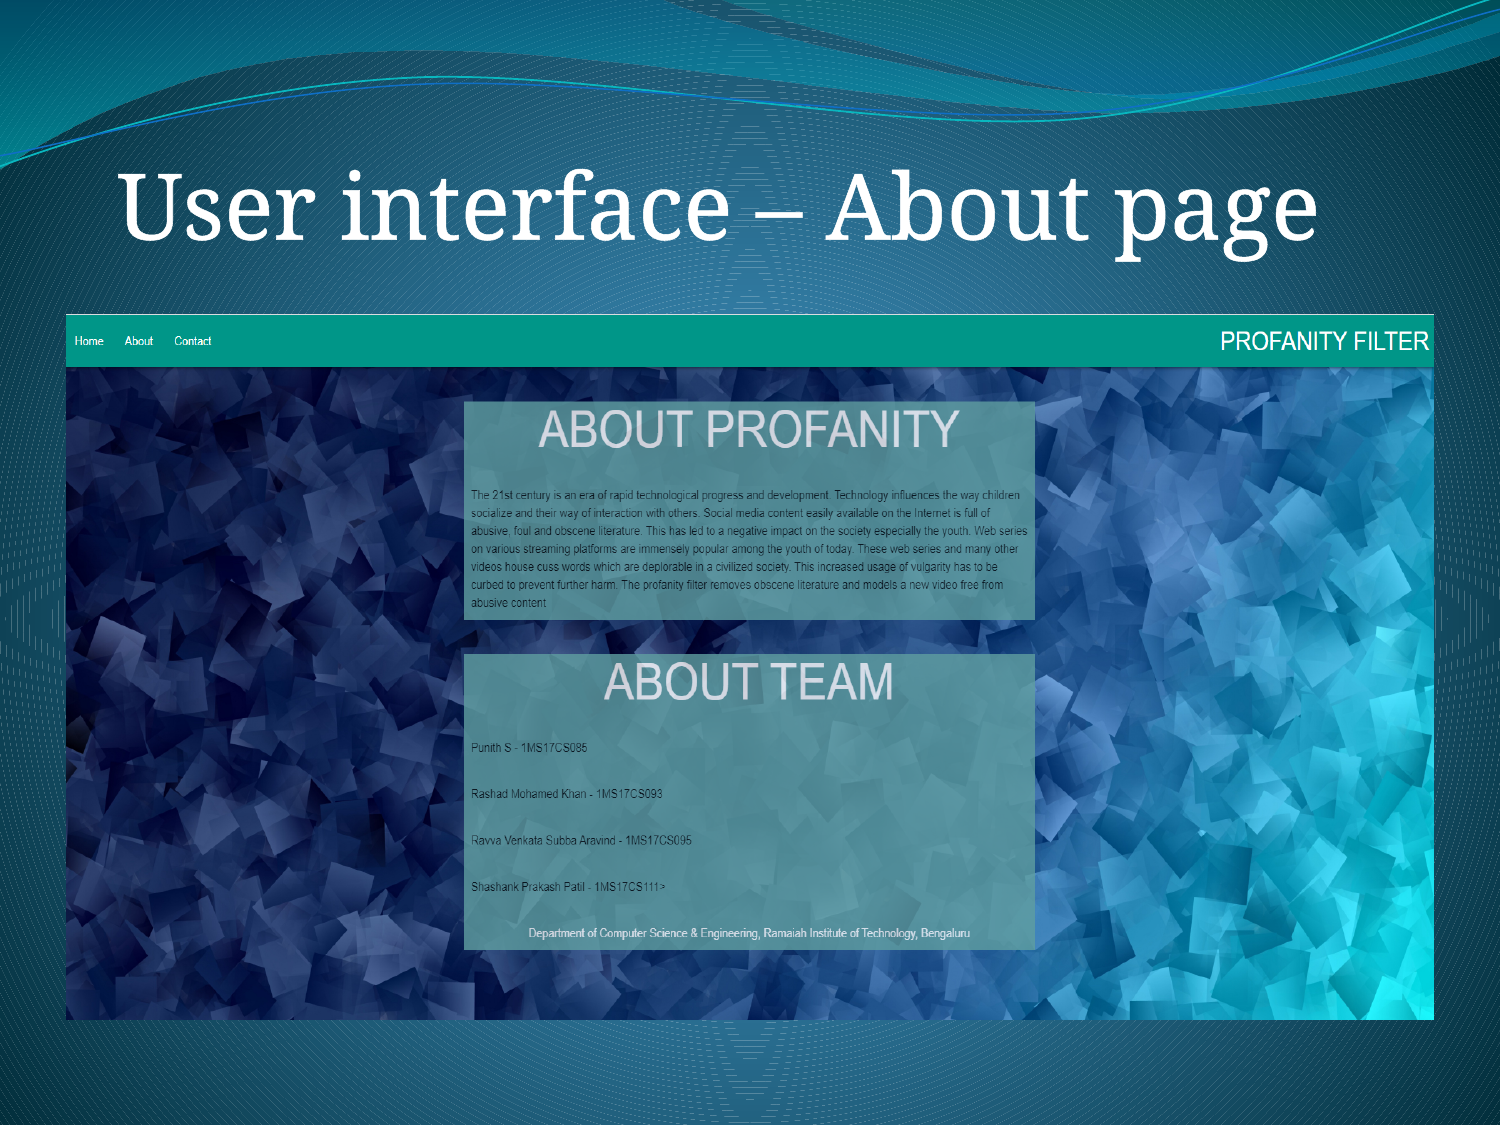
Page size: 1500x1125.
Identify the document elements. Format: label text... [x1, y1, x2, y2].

picture [66, 314, 1434, 1021]
text_box User interface – About page [117, 140, 1376, 279]
